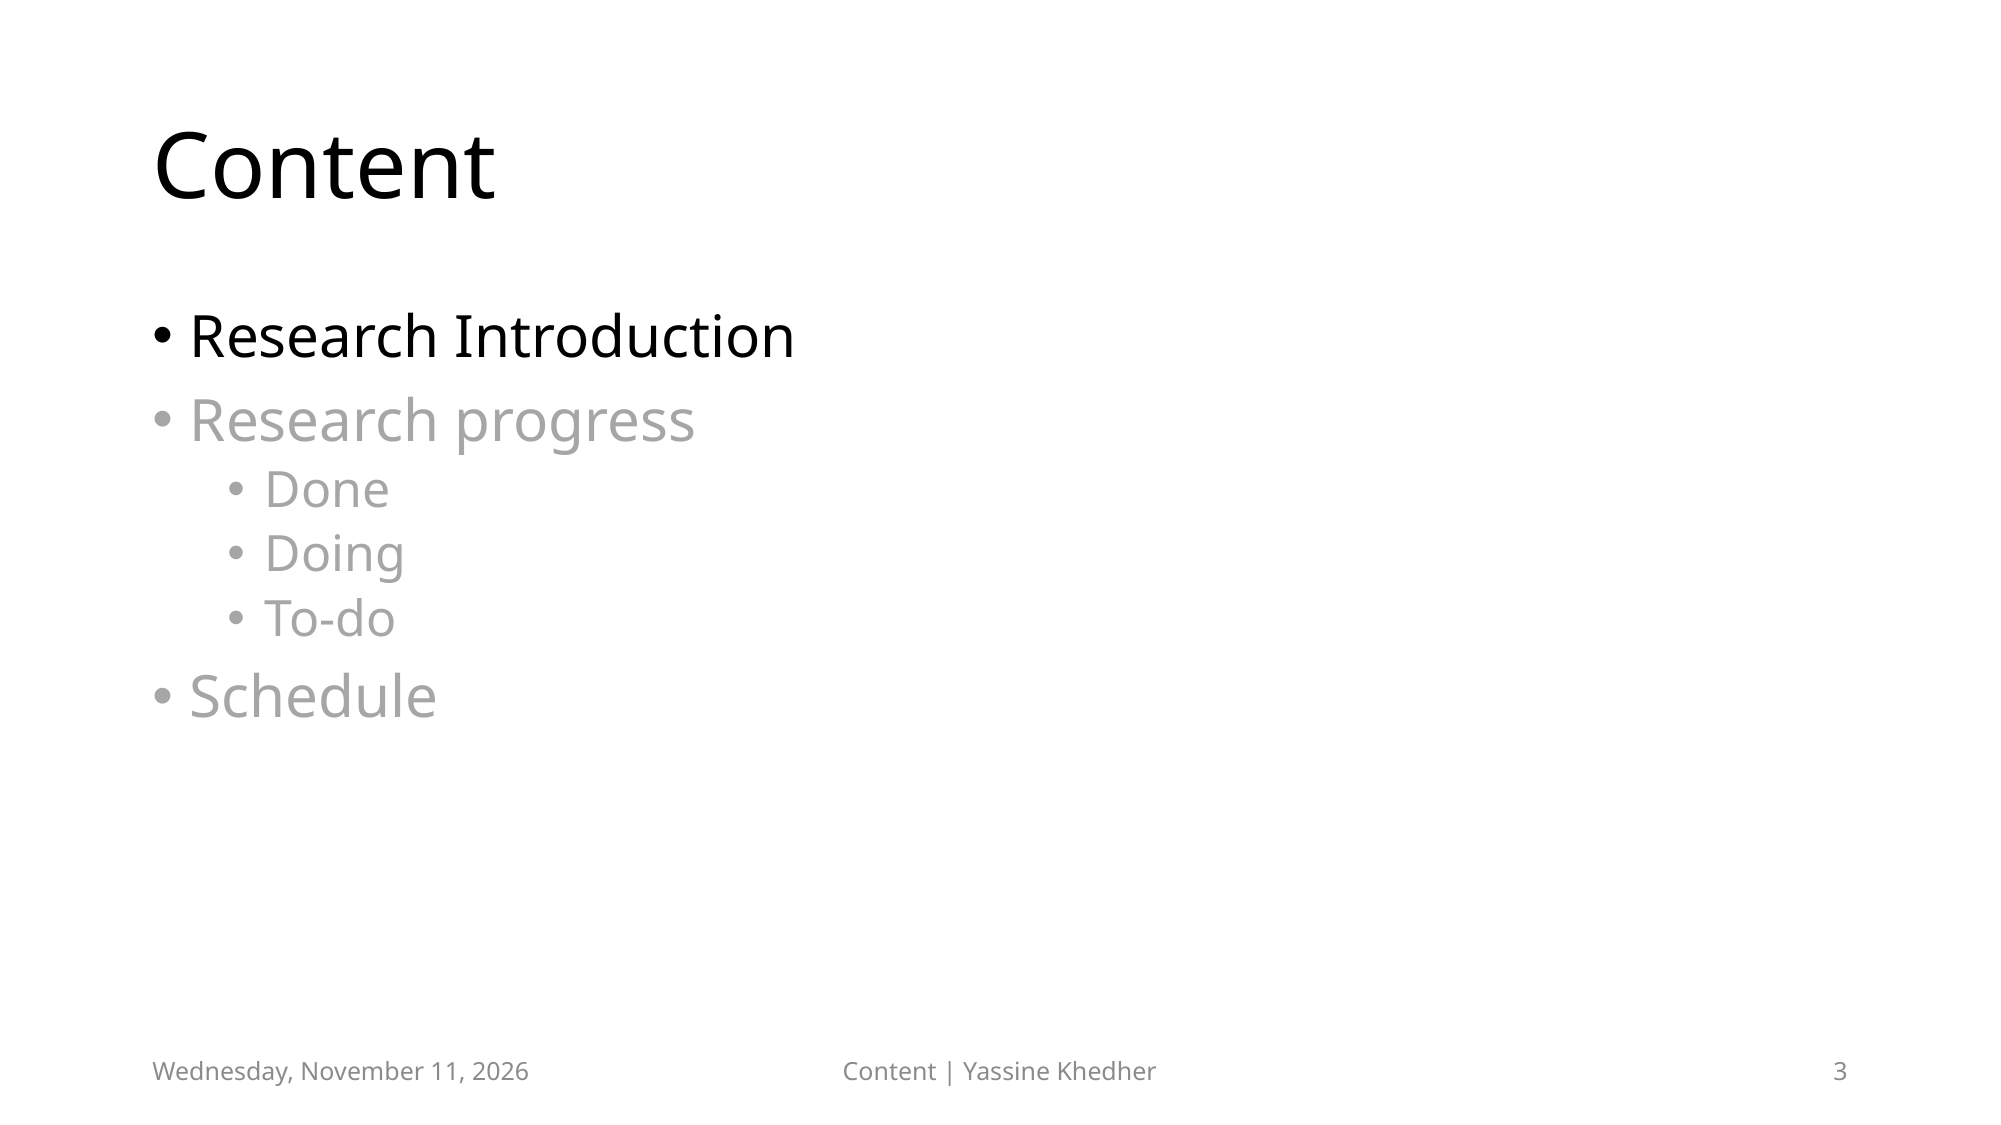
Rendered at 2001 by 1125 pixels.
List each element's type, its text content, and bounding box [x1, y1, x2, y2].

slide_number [137, 1042, 588, 1103]
footer Content | Yassine Khedher [662, 1042, 1338, 1103]
slide_number 3 [1412, 1042, 1863, 1103]
list Research Introduction Research progress Done Doing To-do Schedule [137, 299, 1863, 1014]
title Content [137, 59, 1863, 278]
